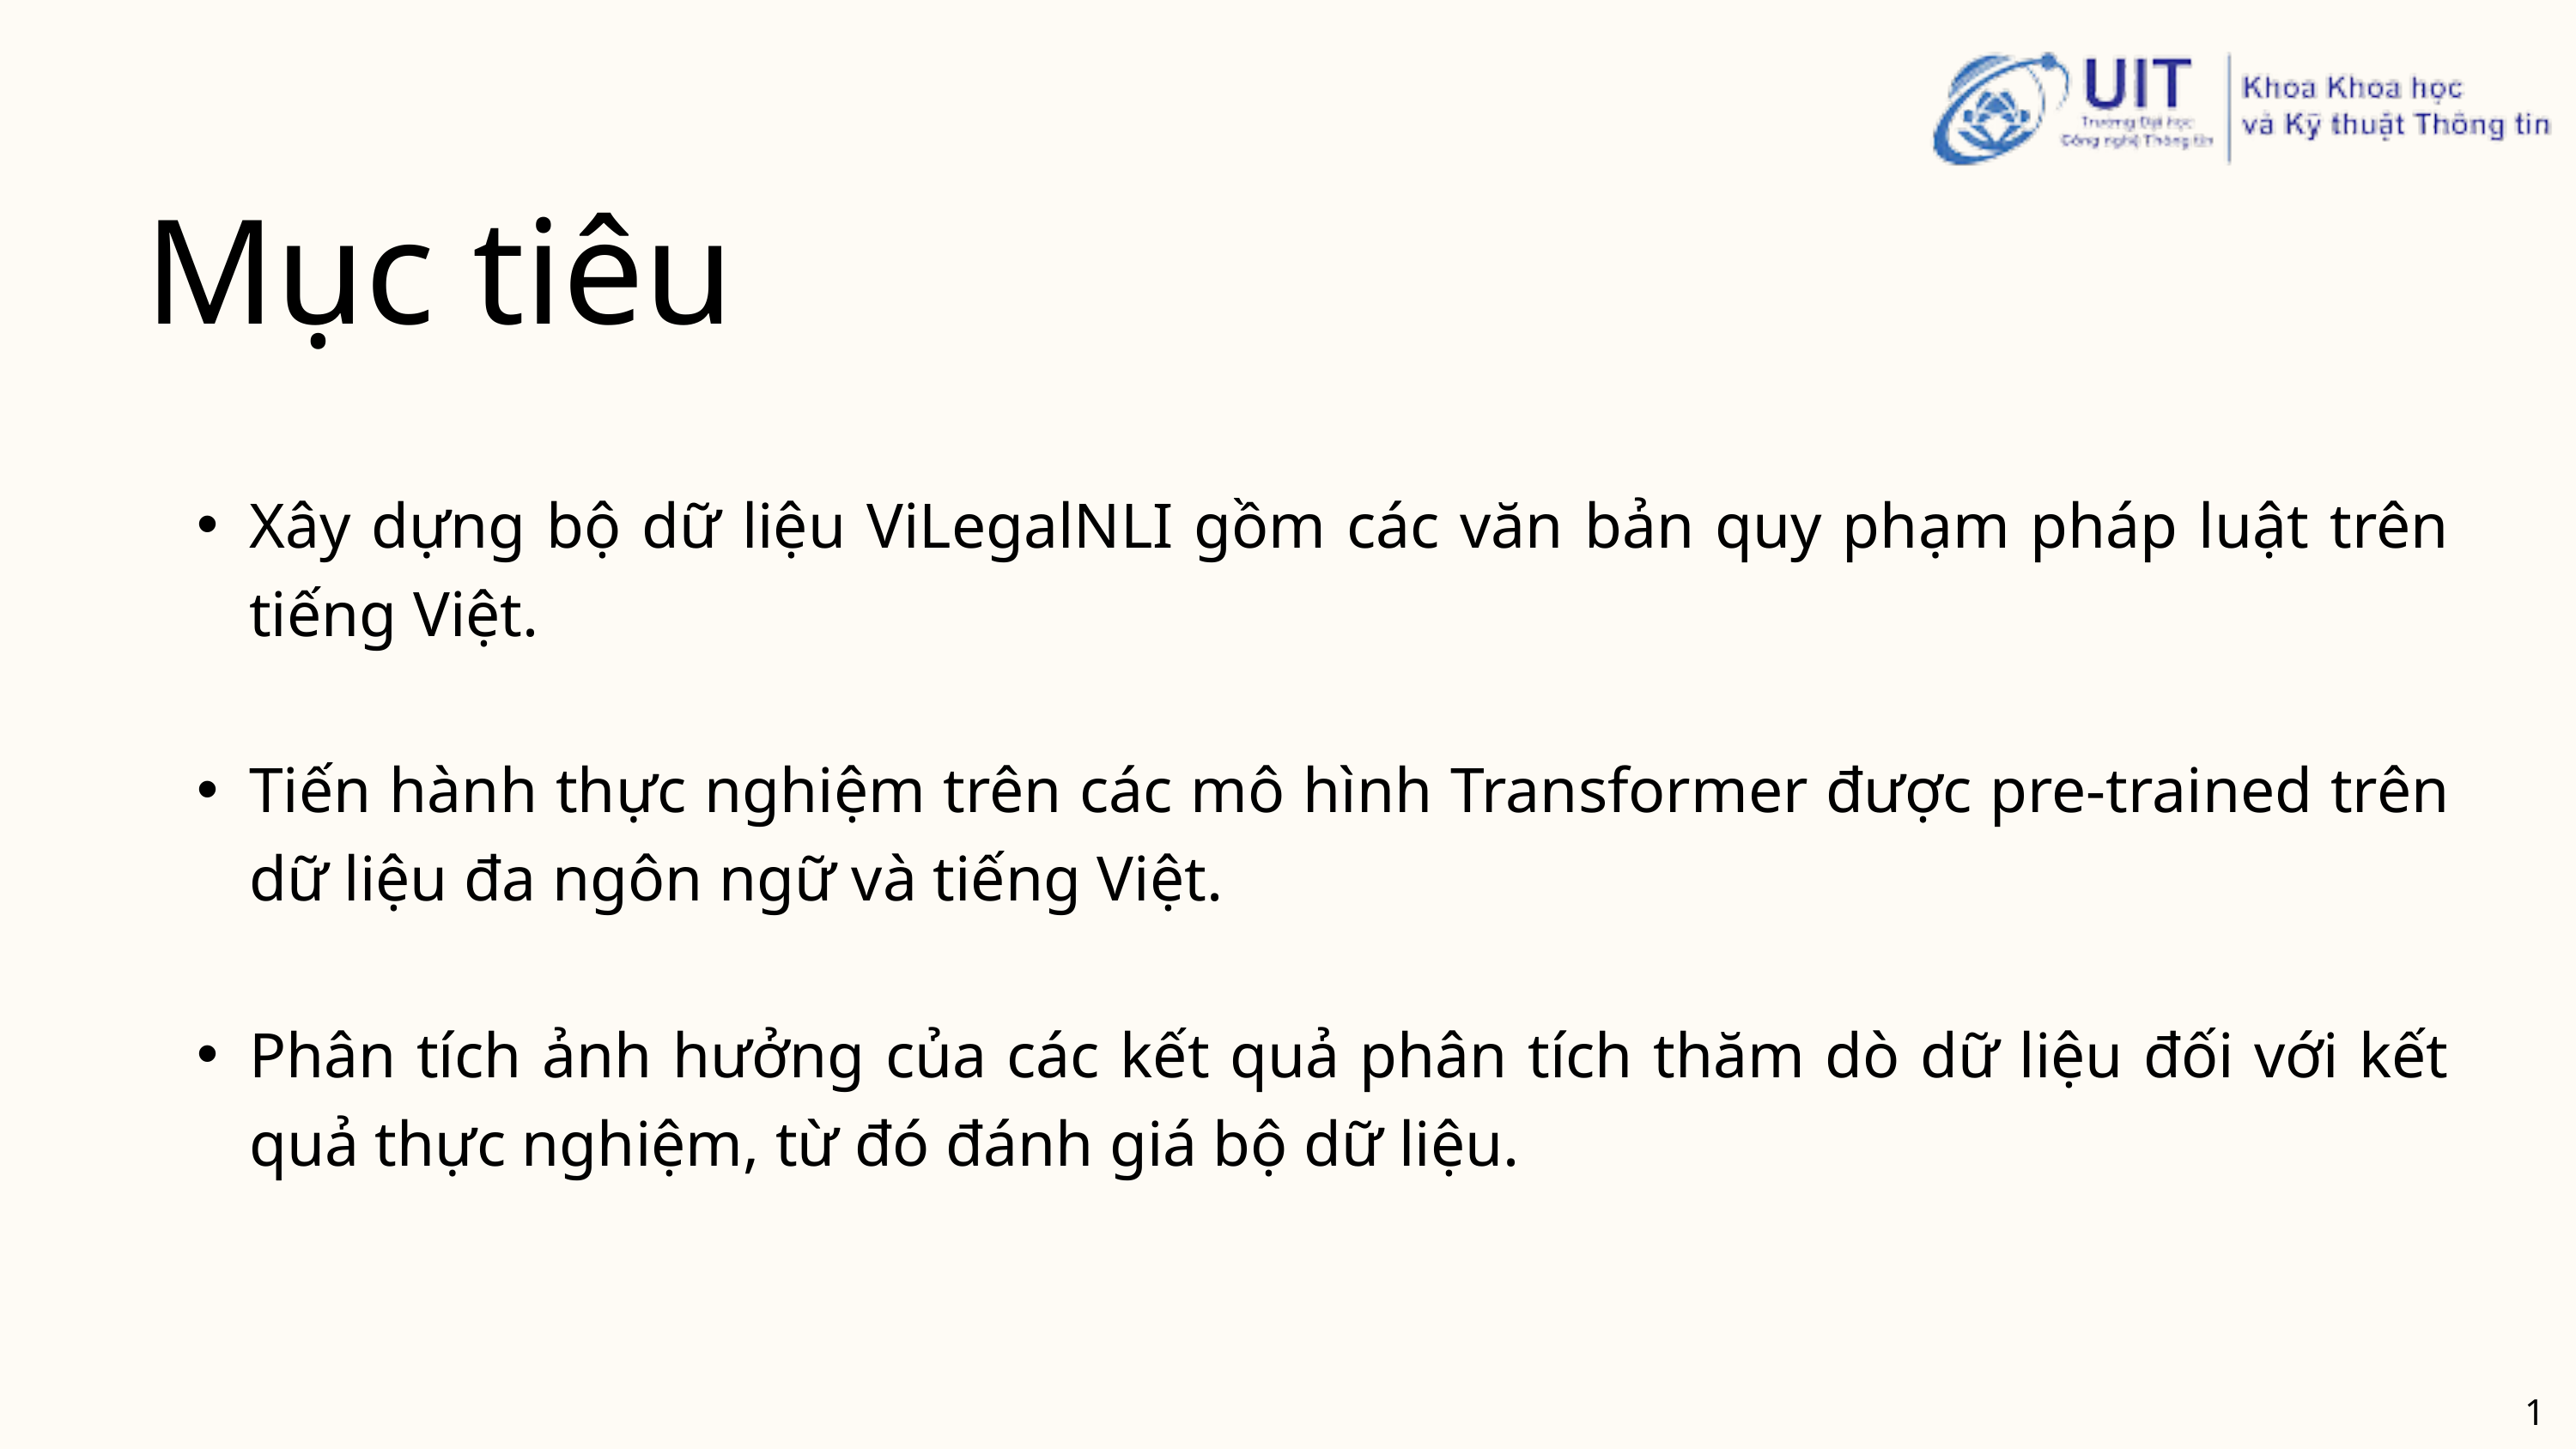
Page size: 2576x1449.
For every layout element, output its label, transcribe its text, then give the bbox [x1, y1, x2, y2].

text_box 10 [2524, 1373, 2546, 1449]
text_box Xây dựng bộ dữ liệu ViLegalNLI gồm các văn bản quy phạm pháp luật trên tiếng Việt. Tiến hành thực nghiệm trên các mô hình Transformer được pre-trained trên dữ liệu đa ngôn ngữ và tiếng Việt. Phân tích ảnh hưởng của các kết quả phân tích thăm dò dữ liệu đối với kết quả thực nghiệm, từ đó đánh giá bộ dữ liệu. [144, 433, 2451, 1179]
text_box [1902, 0, 2576, 205]
text_box Mục tiêu [144, 144, 2149, 354]
